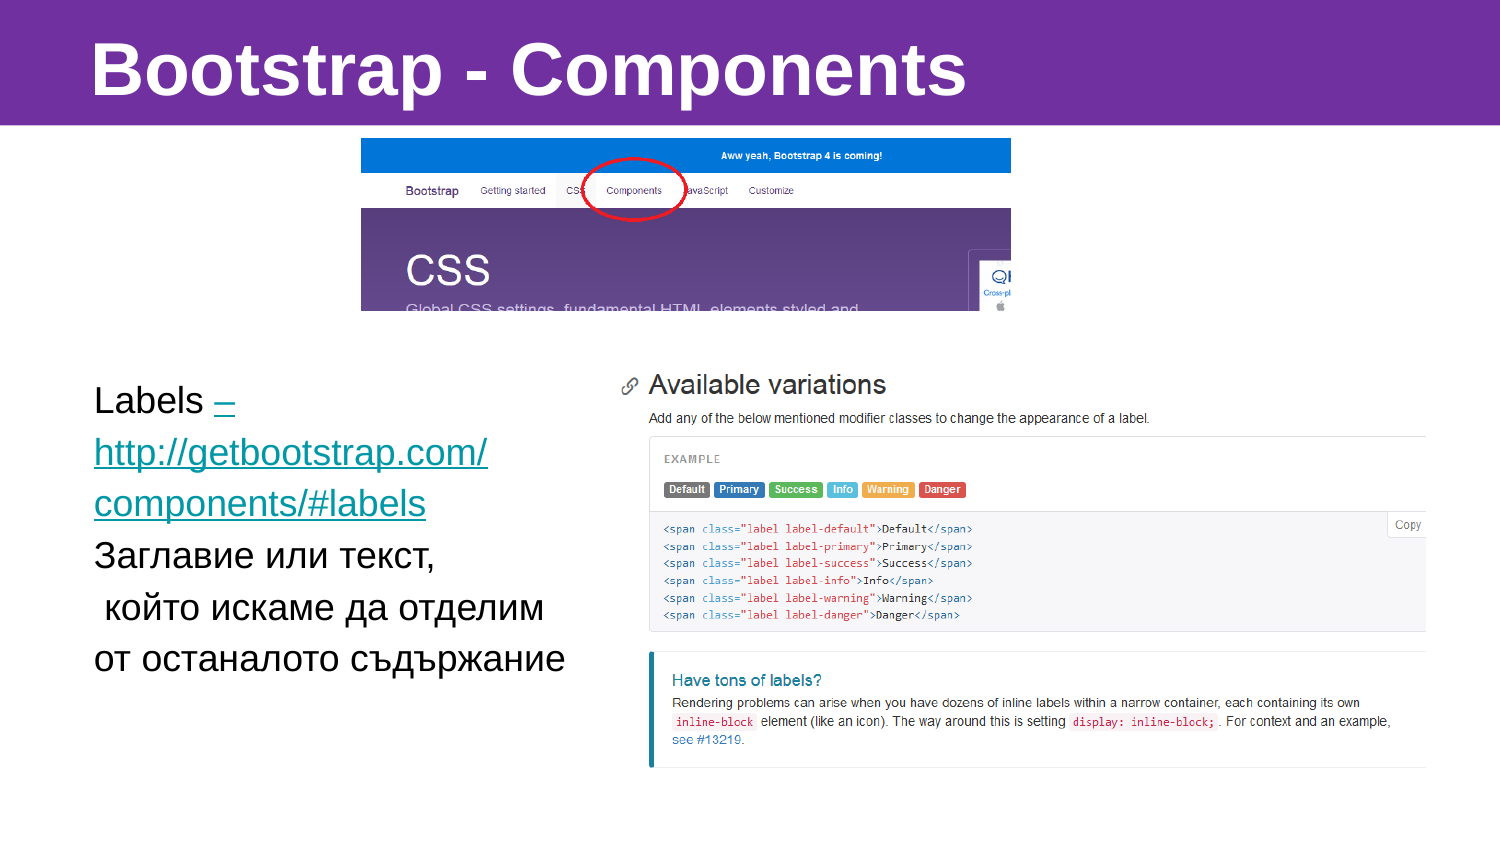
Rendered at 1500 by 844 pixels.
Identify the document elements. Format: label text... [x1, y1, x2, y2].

list Labels – http://getbootstrap.com/ components/#labels Заглавие или текст, който искаме да отделим от останалото съдържание [78, 153, 1477, 784]
text_box Bootstrap - Components [0, 4, 1117, 121]
picture [610, 362, 1427, 777]
picture [361, 138, 1011, 312]
text_box [0, 0, 1500, 126]
